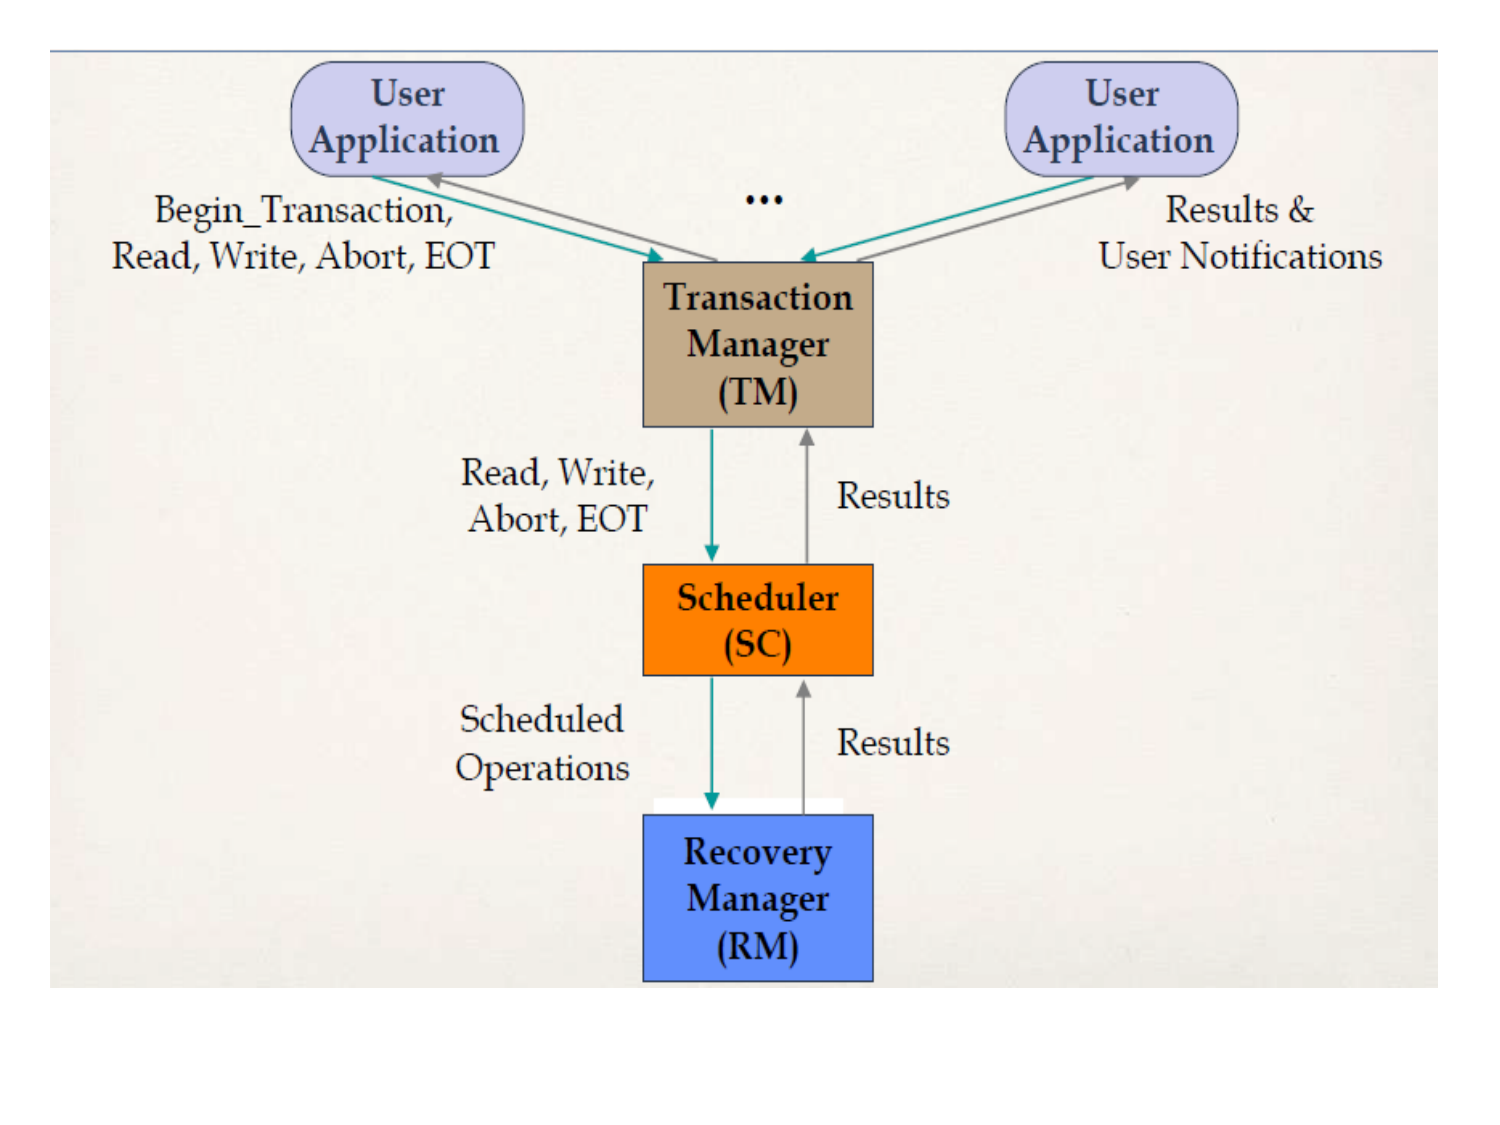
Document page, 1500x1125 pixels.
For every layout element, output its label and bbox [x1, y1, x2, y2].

picture [49, 49, 1438, 988]
